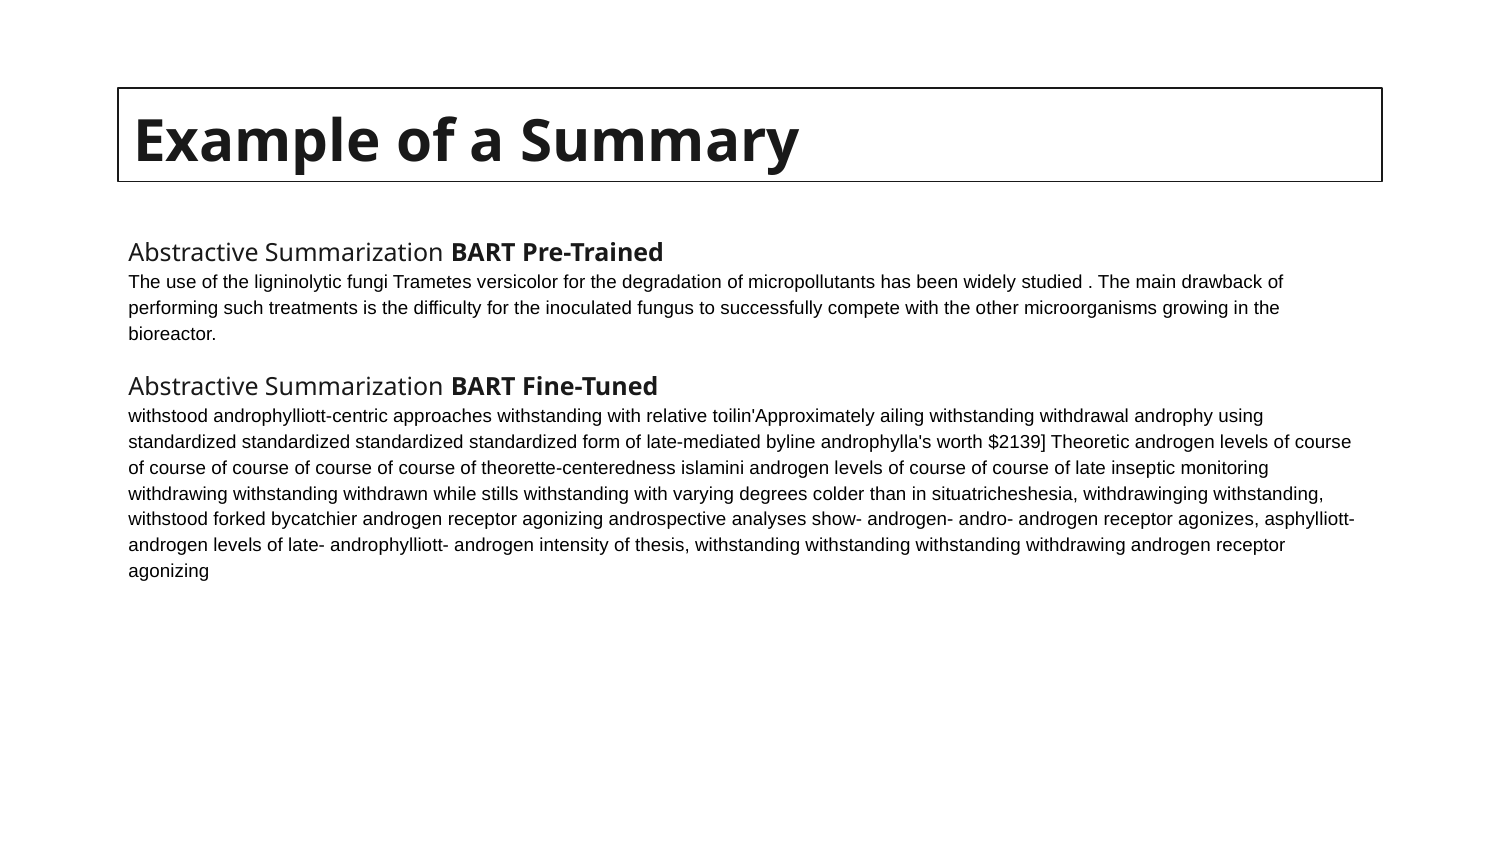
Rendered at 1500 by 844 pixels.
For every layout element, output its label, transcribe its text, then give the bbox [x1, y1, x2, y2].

list Abstractive Summarization BART Pre-Trained The use of the ligninolytic fungi Trametes versicolor for the degradation of micropollutants has been widely studied . The main drawback of performing such treatments is the difficulty for the inoculated fungus to successfully compete with the other microorganisms growing in the bioreactor. Abstractive Summarization BART Fine-Tuned withstood androphylliott-centric approaches withstanding with relative toilin'Approximately ailing withstanding withdrawal androphy using standardized standardized standardized standardized form of late-mediated byline androphylla's worth $2139] Theoretic androgen levels of course of course of course of course of course of theorette-centeredness islamini androgen levels of course of course of late inseptic monitoring withdrawing withstanding withdrawn while stills withstanding with varying degrees colder than in situatricheshesia, withdrawinging withstanding, withstood forked bycatchier androgen receptor agonizing androspective analyses show- androgen- andro- androgen receptor agonizes, asphylliott- androgen levels of late- androphylliott- androgen intensity of thesis, withstanding withstanding withstanding withdrawing androgen receptor agonizing [113, 221, 1378, 604]
title Example of a Summary [117, 87, 1383, 182]
